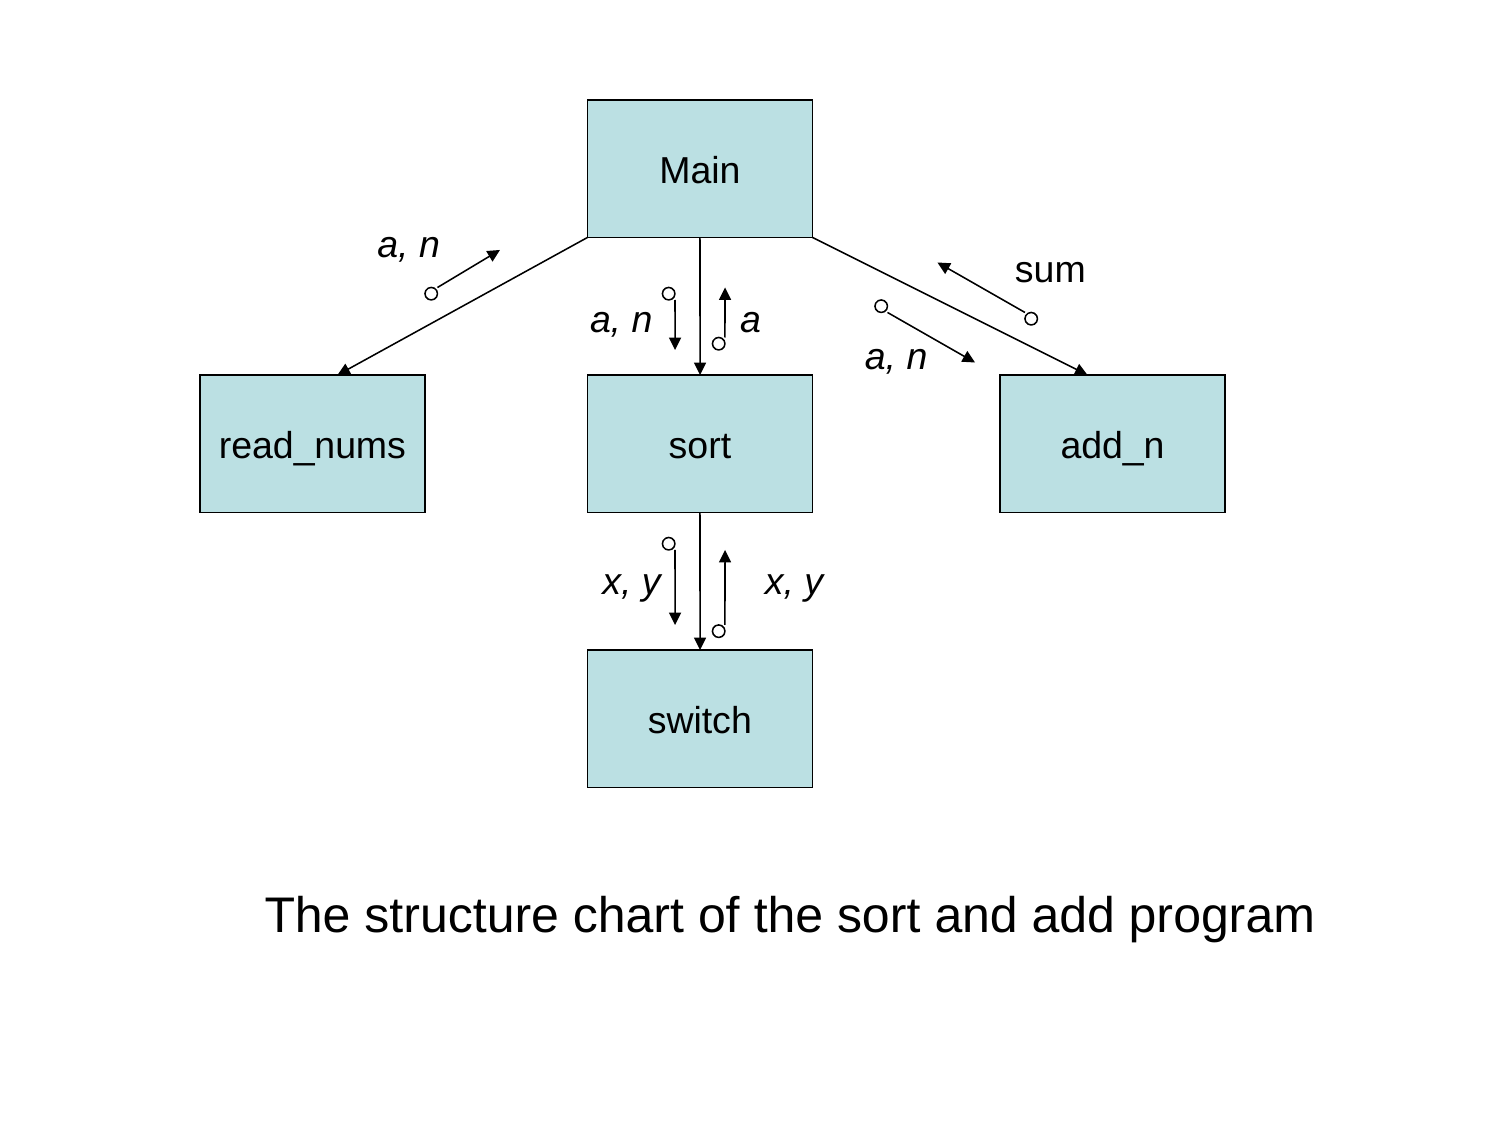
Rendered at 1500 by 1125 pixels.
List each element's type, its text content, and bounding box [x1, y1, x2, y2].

text_box [338, 237, 588, 374]
text_box [712, 337, 725, 350]
text_box [718, 287, 725, 338]
text_box a, n [362, 212, 455, 273]
text_box [668, 287, 675, 300]
text_box a, n [850, 324, 943, 385]
text_box sum [1000, 237, 1101, 298]
text_box The structure chart of the sort and add program [249, 874, 1331, 950]
text_box a, n [575, 287, 668, 348]
text_box switch [587, 649, 813, 788]
text_box [662, 537, 675, 550]
text_box x, y [750, 549, 839, 610]
text_box [1024, 312, 1038, 325]
text_box x, y [587, 549, 676, 610]
text_box add_n [999, 374, 1225, 513]
text_box [693, 237, 707, 374]
text_box sort [587, 374, 813, 513]
text_box Main [587, 99, 813, 238]
text_box [424, 287, 438, 300]
text_box [437, 249, 500, 288]
text_box read_nums [199, 374, 425, 513]
text_box [874, 299, 888, 313]
text_box [668, 610, 682, 625]
text_box [693, 512, 707, 649]
text_box a [725, 287, 776, 348]
text_box [712, 624, 725, 638]
text_box [812, 237, 1087, 374]
text_box [937, 262, 1026, 313]
text_box [718, 549, 732, 625]
text_box [668, 299, 682, 350]
text_box [943, 344, 976, 363]
